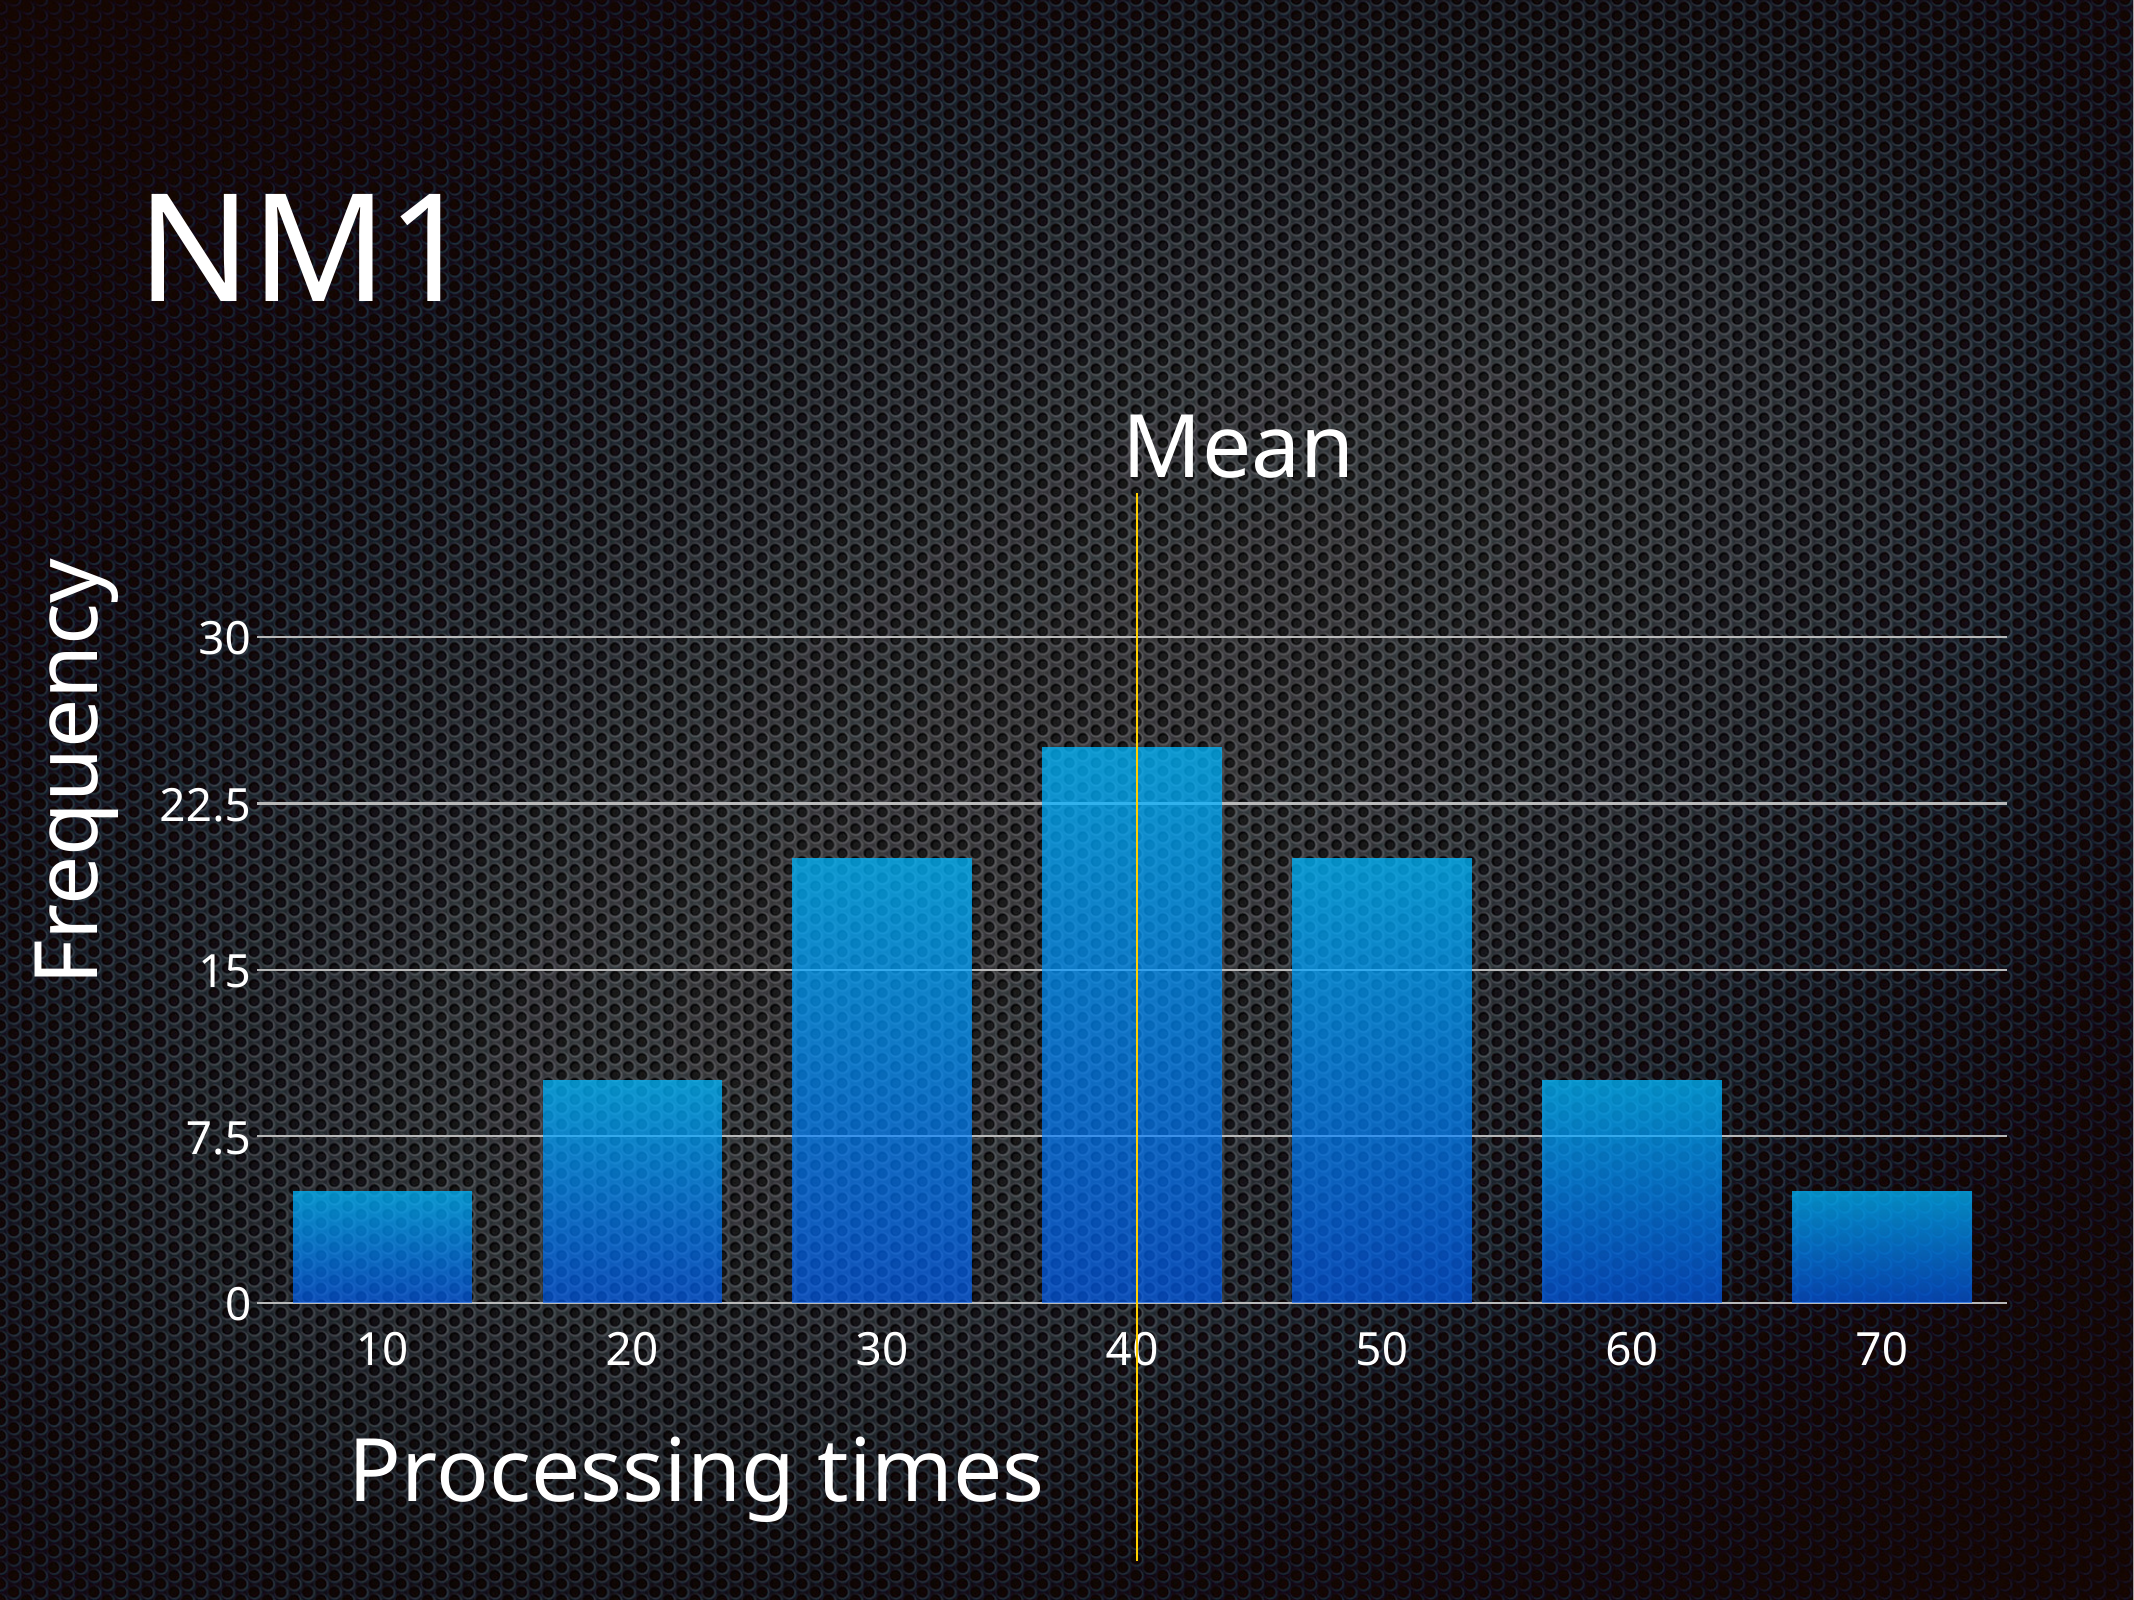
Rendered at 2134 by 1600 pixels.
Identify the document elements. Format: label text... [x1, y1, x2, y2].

text_box Mean [1114, 381, 1363, 504]
picture [0, 0, 2134, 1600]
chart [128, 581, 2017, 1392]
title NM1 [128, 41, 2005, 443]
text_box Frequency [1, 550, 124, 995]
text_box Processing times [340, 1406, 1053, 1528]
